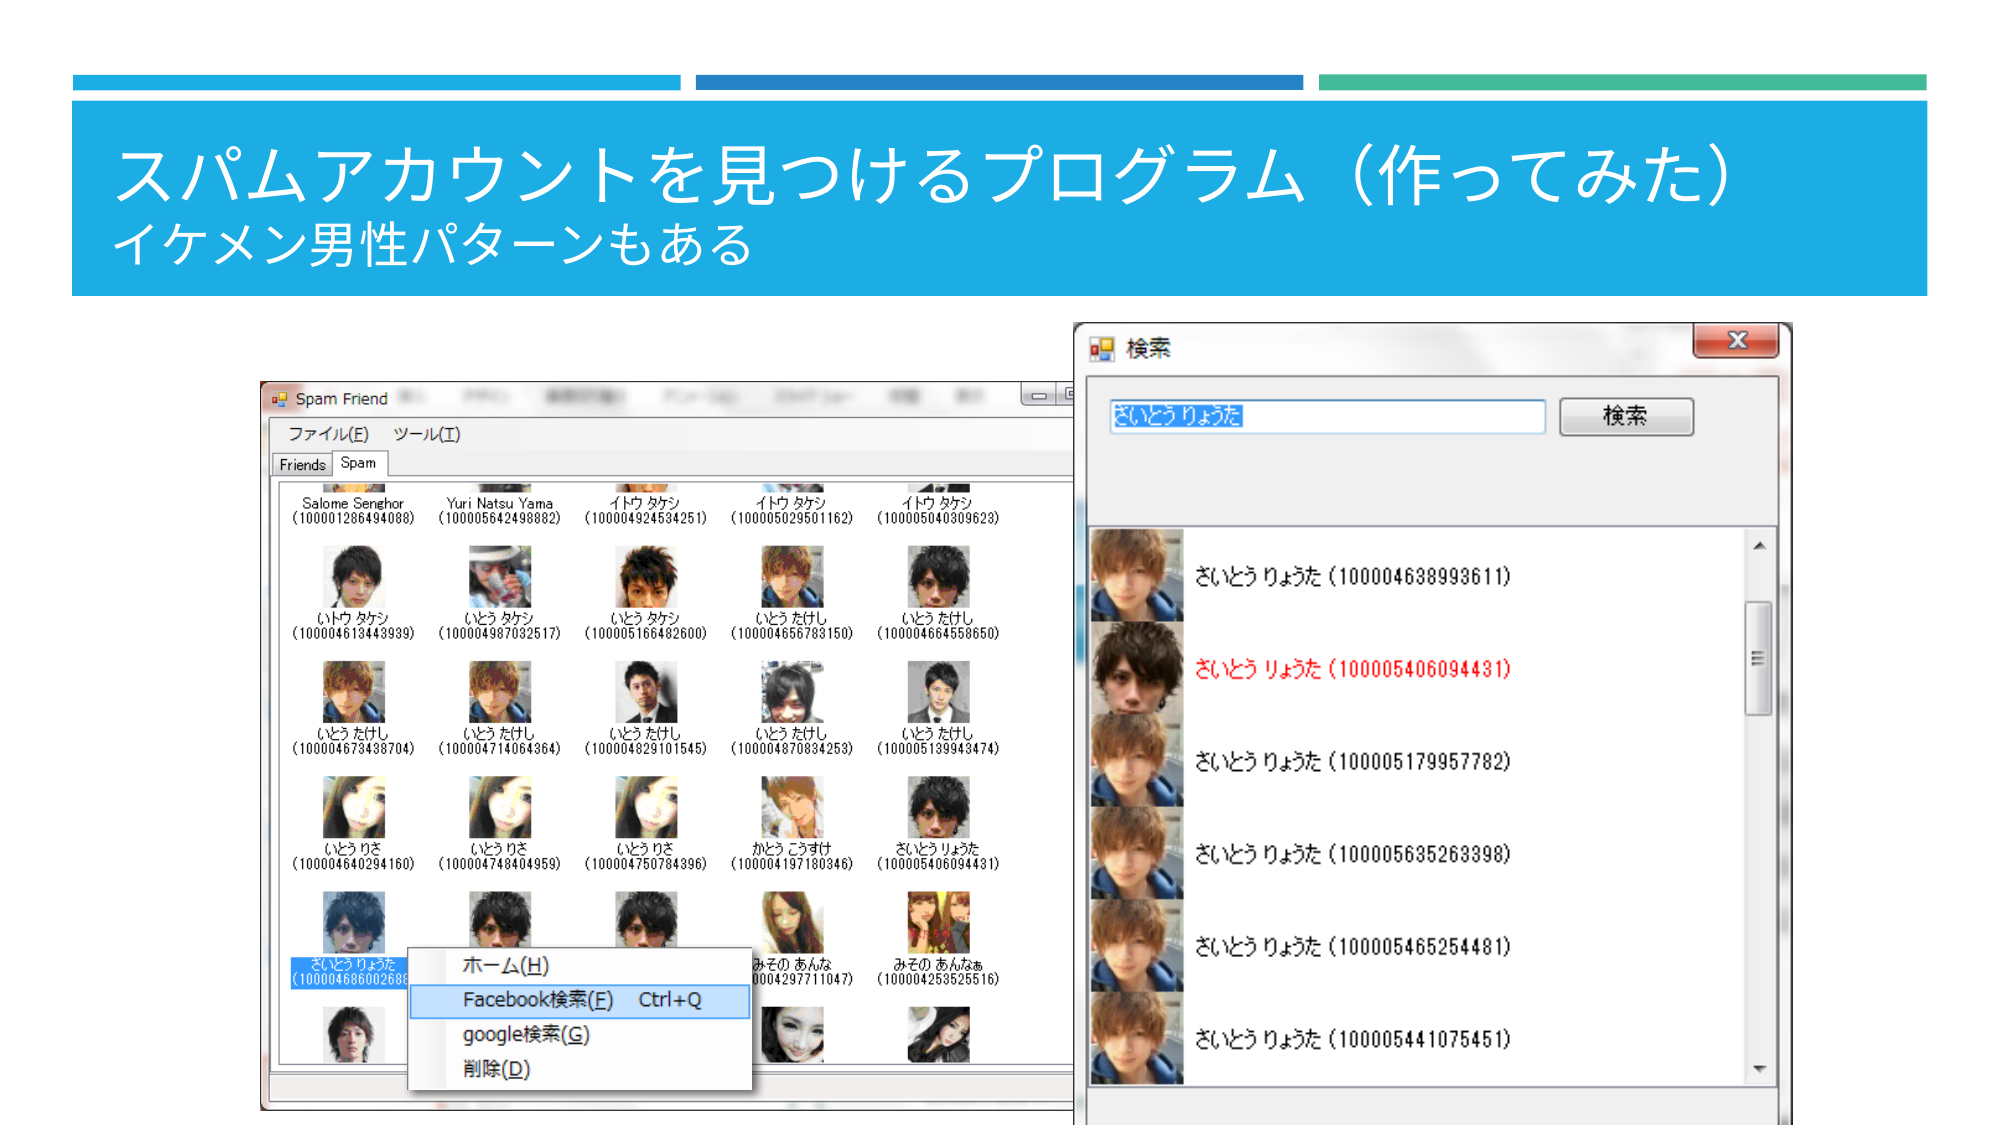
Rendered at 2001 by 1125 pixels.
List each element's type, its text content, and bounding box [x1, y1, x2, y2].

title スパムアカウントを見つけるプログラム（作ってみた） イケメン男性パターンもある [95, 115, 1905, 282]
picture [260, 322, 1794, 1125]
